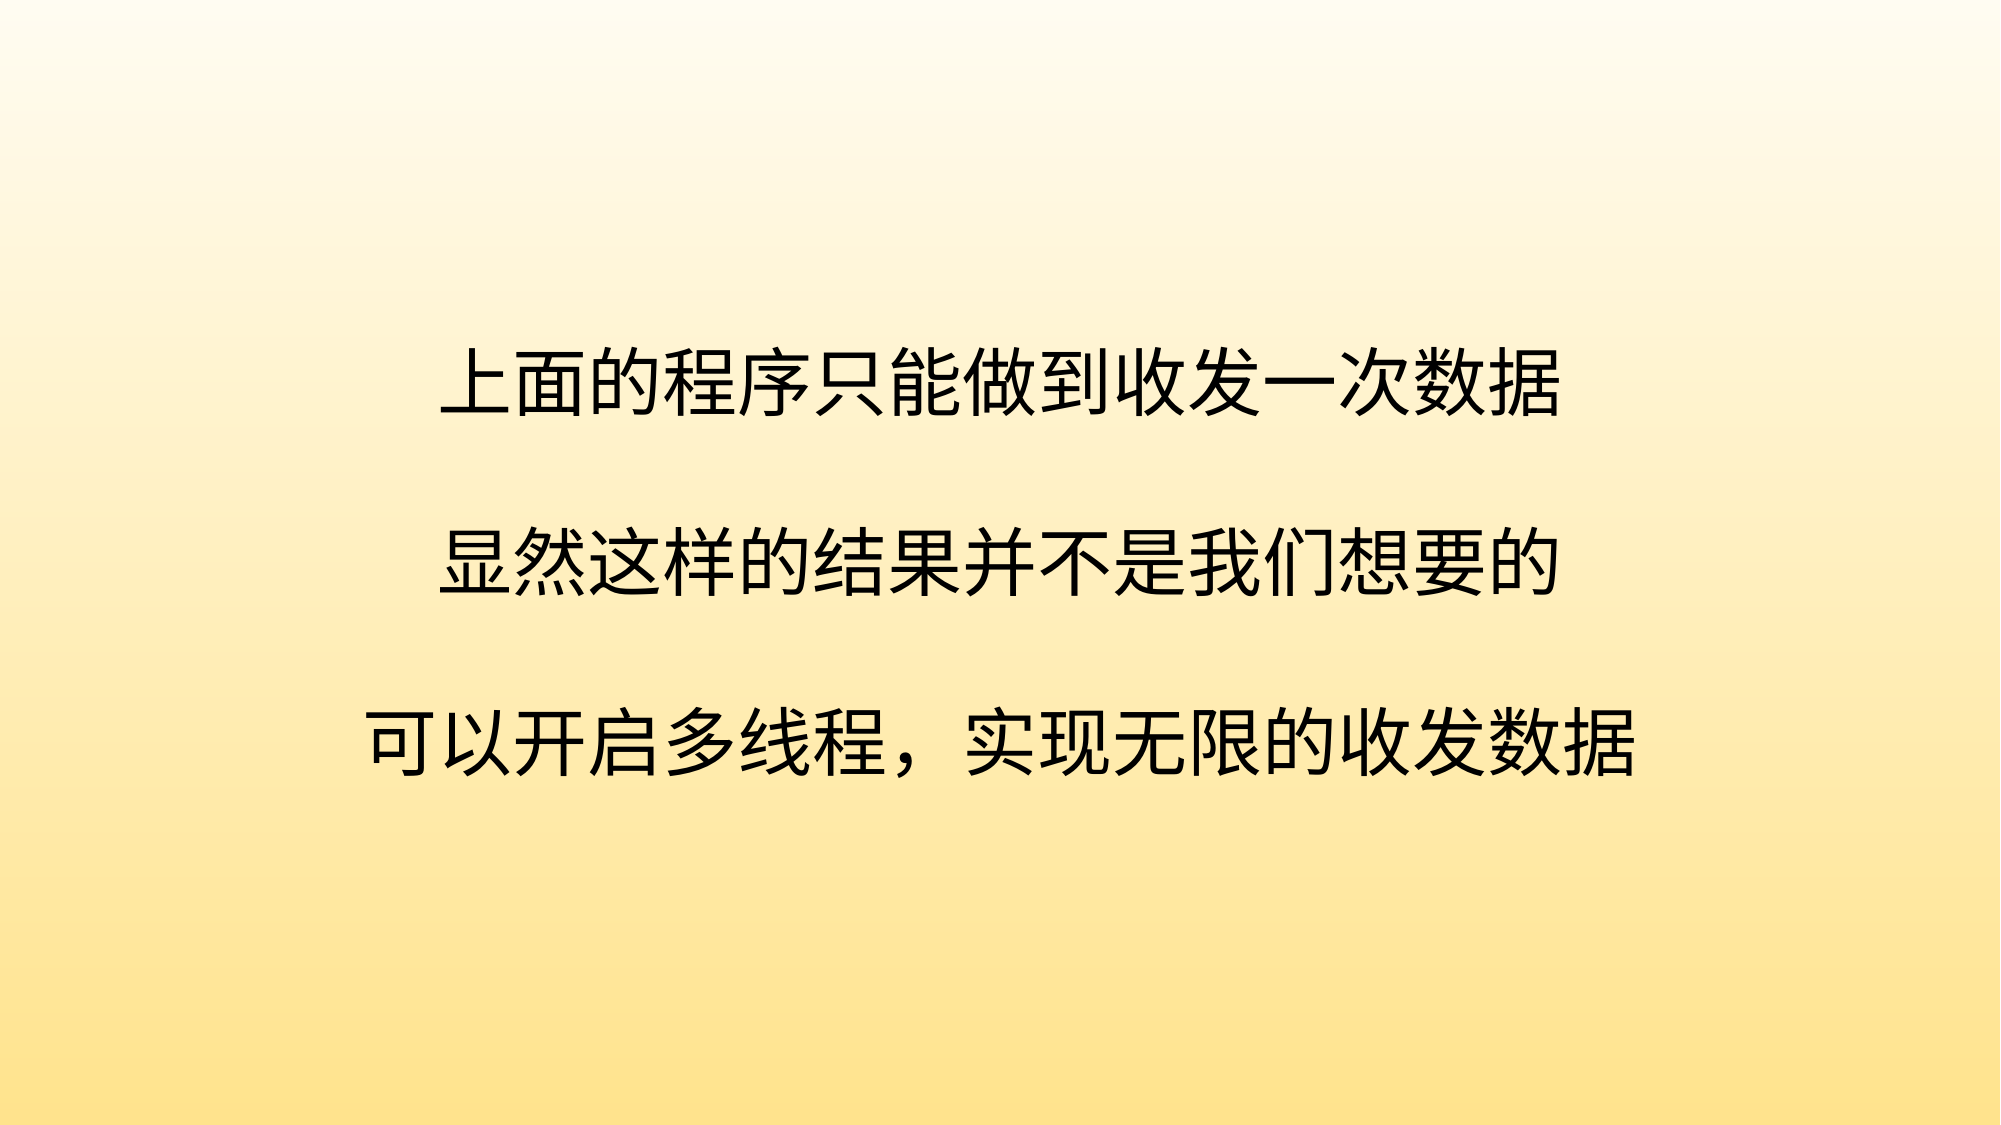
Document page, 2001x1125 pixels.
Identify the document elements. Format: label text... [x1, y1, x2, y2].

text_box 上面的程序只能做到收发一次数据 显然这样的结果并不是我们想要的 可以开启多线程，实现无限的收发数据 [244, 327, 1756, 793]
